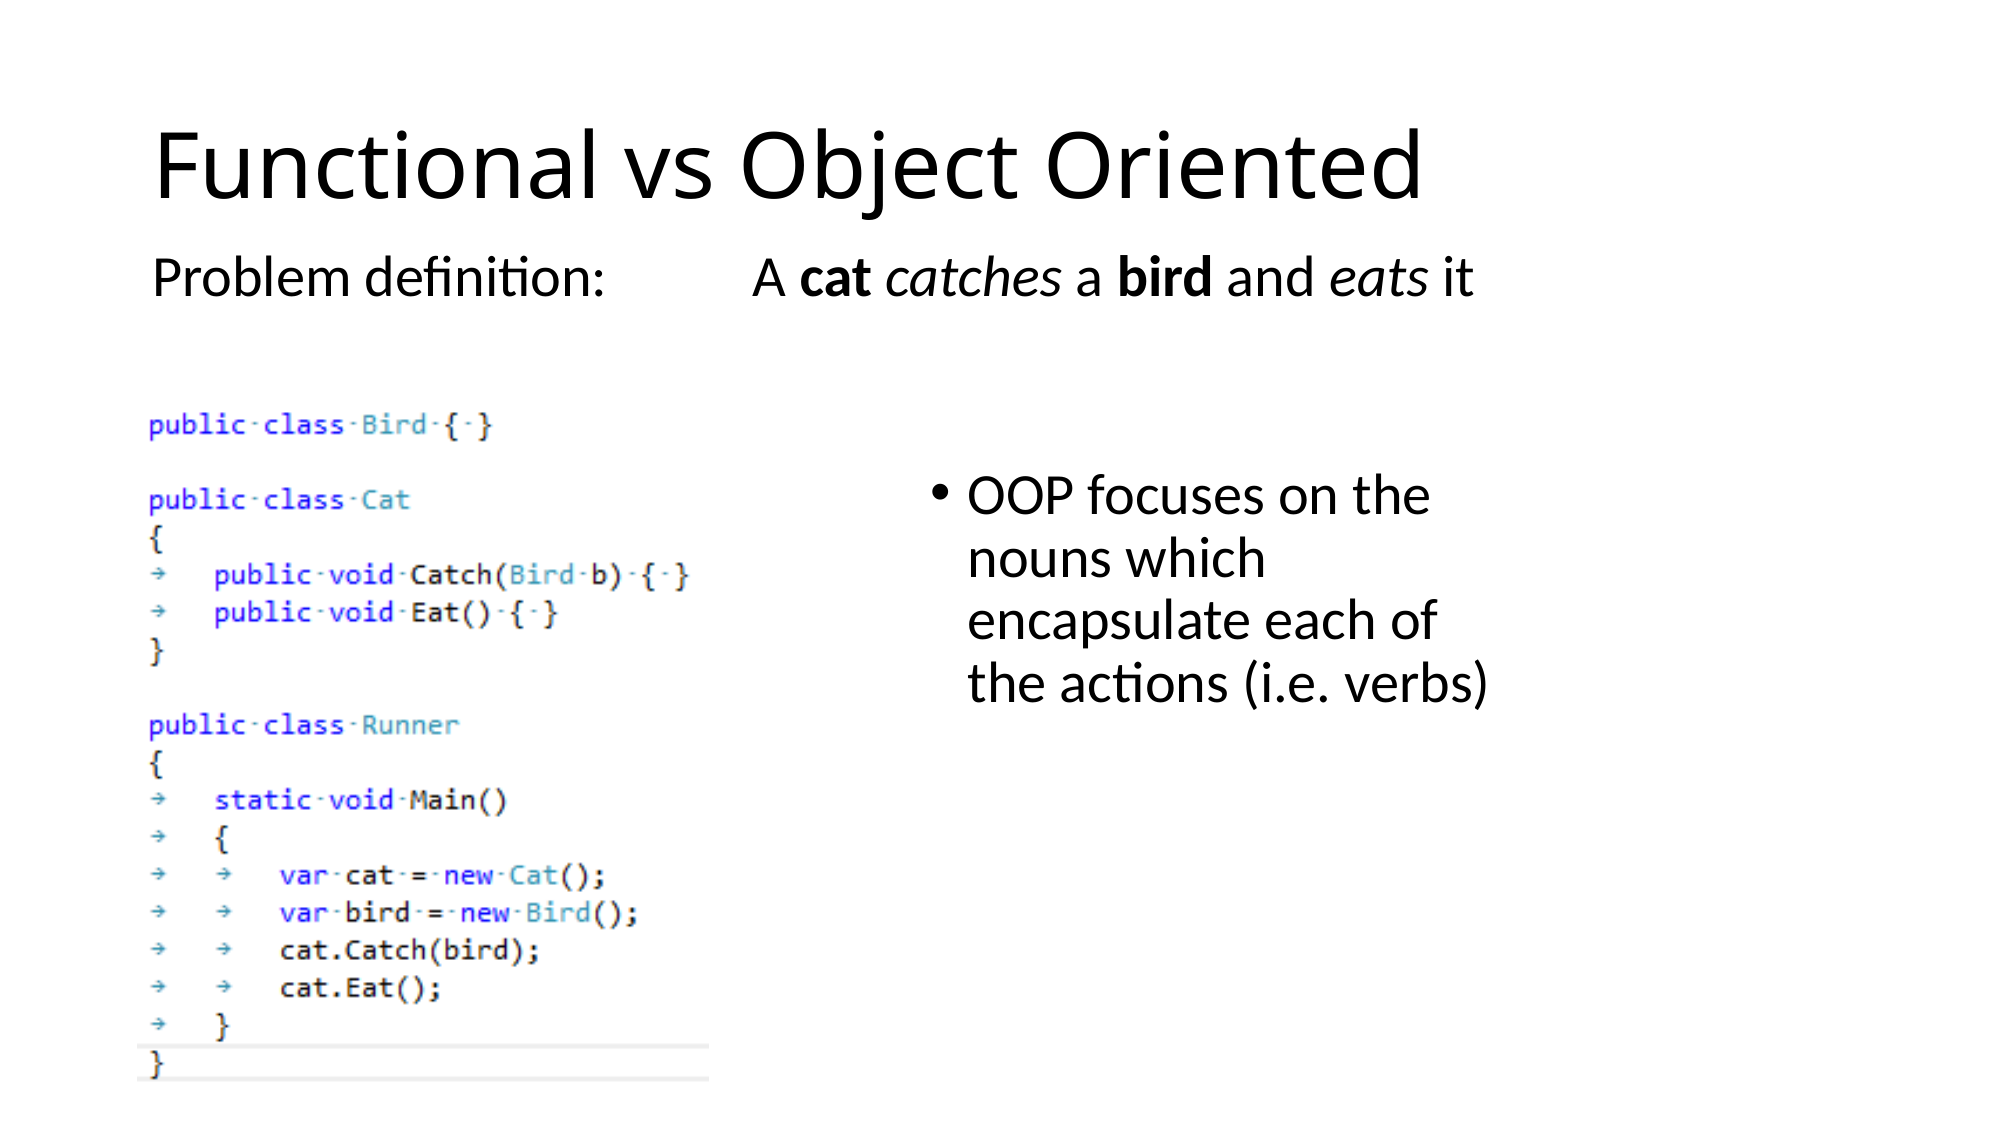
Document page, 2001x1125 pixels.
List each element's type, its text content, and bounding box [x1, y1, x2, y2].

picture [137, 397, 709, 1089]
title Functional vs Object Oriented [137, 59, 1863, 278]
list OOP focuses on the nouns which encapsulate each of the actions (i.e. verbs) [915, 456, 1509, 1032]
text_box Problem definition: A cat catches a bird and eats it [137, 238, 1629, 380]
